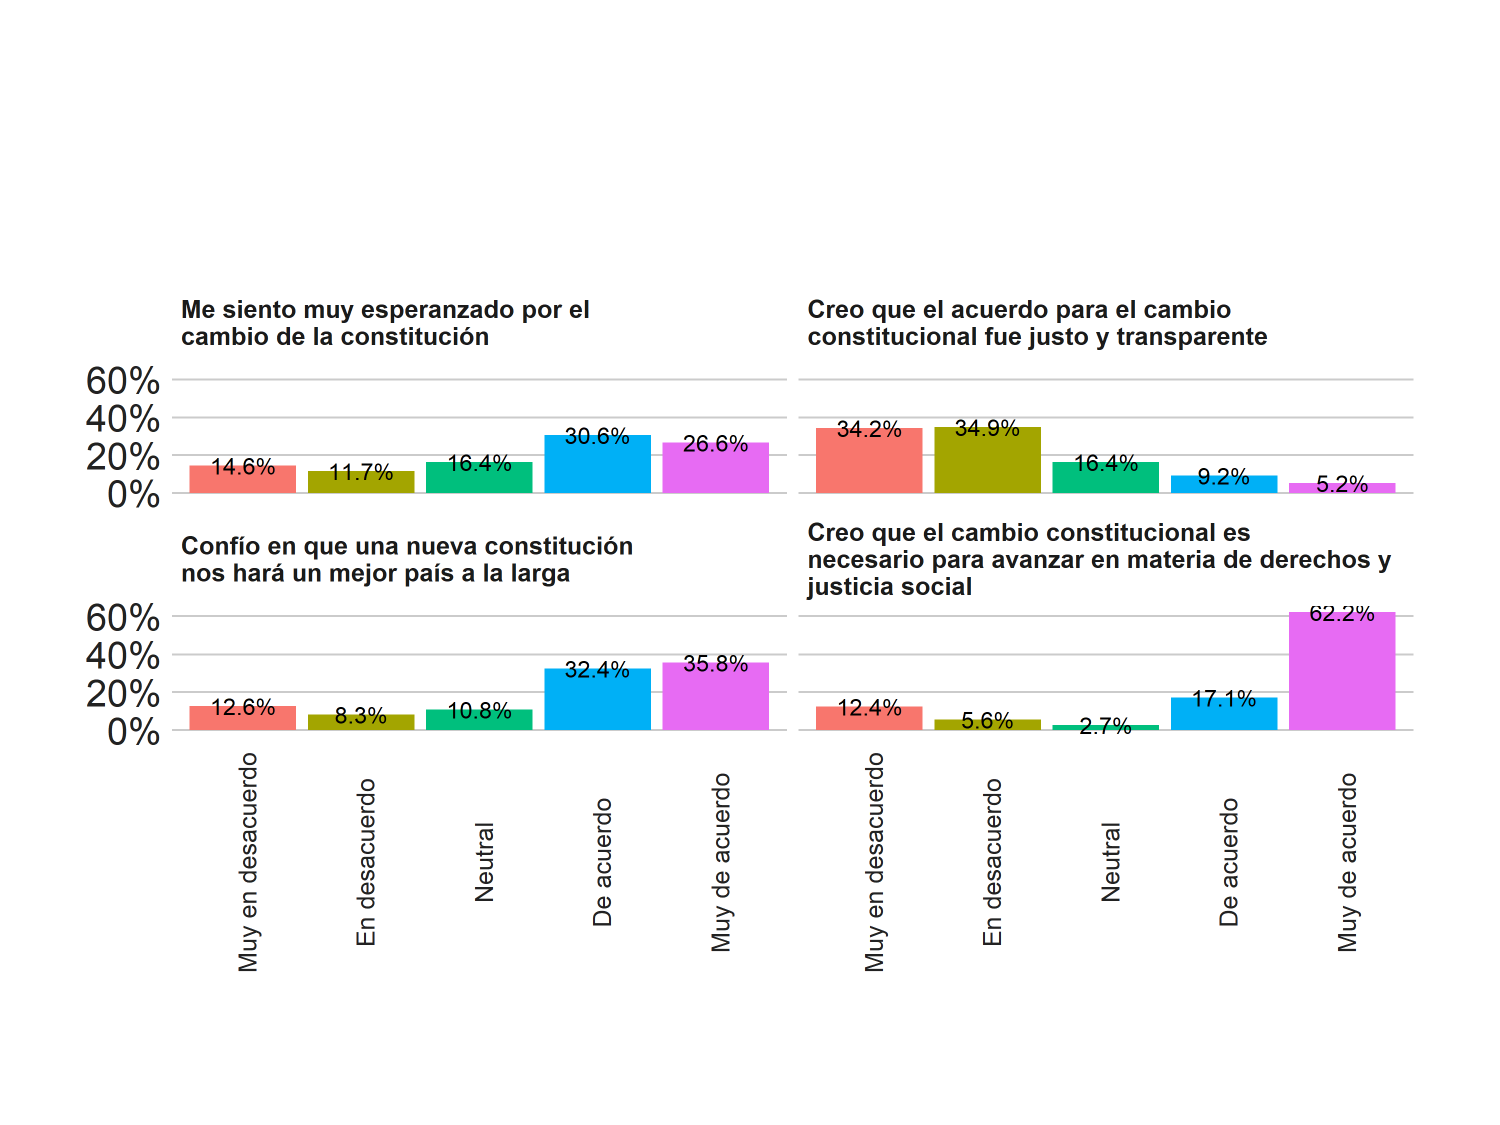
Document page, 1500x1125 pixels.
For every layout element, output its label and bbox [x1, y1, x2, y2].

picture [74, 262, 1426, 1006]
